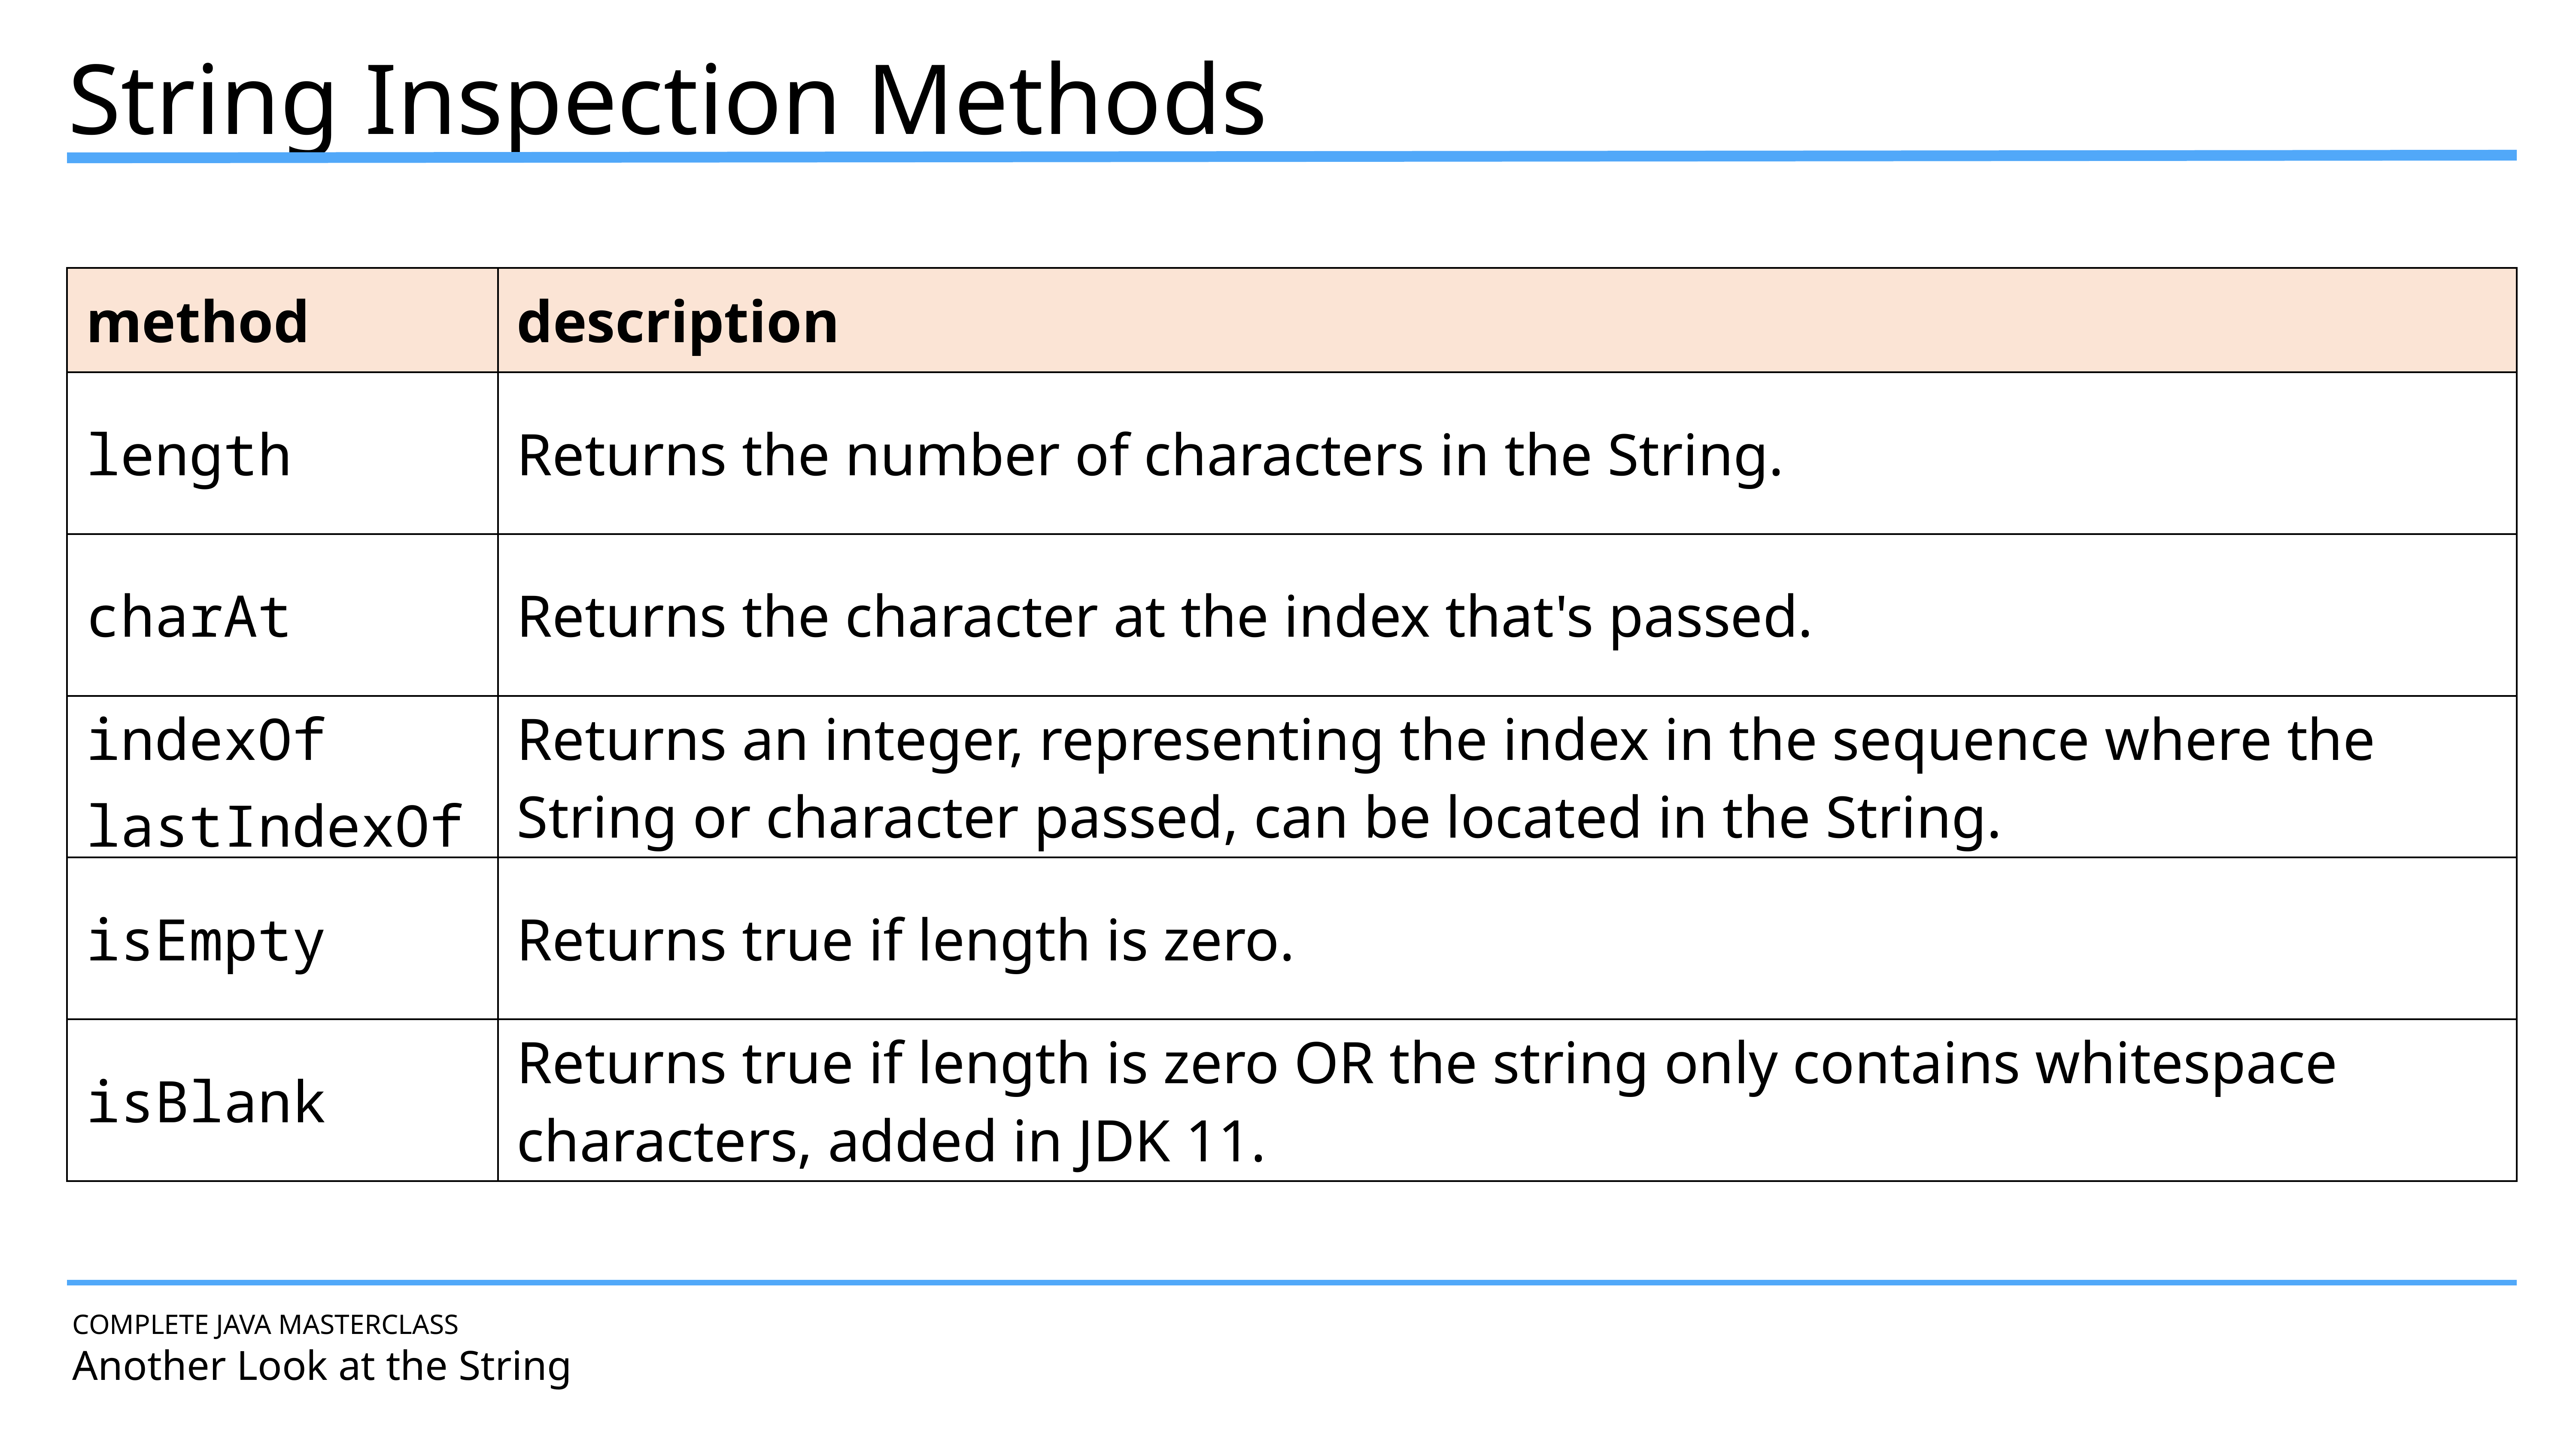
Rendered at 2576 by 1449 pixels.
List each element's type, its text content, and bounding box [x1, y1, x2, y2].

table_cell charAt [68, 535, 497, 695]
text_box String Inspection Methods [62, 32, 1273, 159]
table_cell Returns the number of characters in the String. [499, 373, 2516, 533]
table_cell isBlank [68, 1020, 497, 1180]
table_cell Returns true if length is zero OR the string only contains whitespace characters, added in JDK 11. [499, 1020, 2516, 1180]
table_header method [68, 269, 497, 371]
table_cell Returns the character at the index that's passed. [499, 535, 2516, 695]
table_cell length [68, 373, 497, 533]
table_cell isEmpty [68, 858, 497, 1018]
table_cell Returns an integer, representing the index in the sequence where the String or character passed, can be located in the String. [499, 697, 2516, 857]
text_box COMPLETE JAVA MASTERCLASS Another Look at the String [67, 1302, 1195, 1394]
table_cell indexOf lastIndexOf [68, 697, 497, 857]
table_cell Returns true if length is zero. [499, 858, 2516, 1018]
table_header description [499, 269, 2516, 371]
